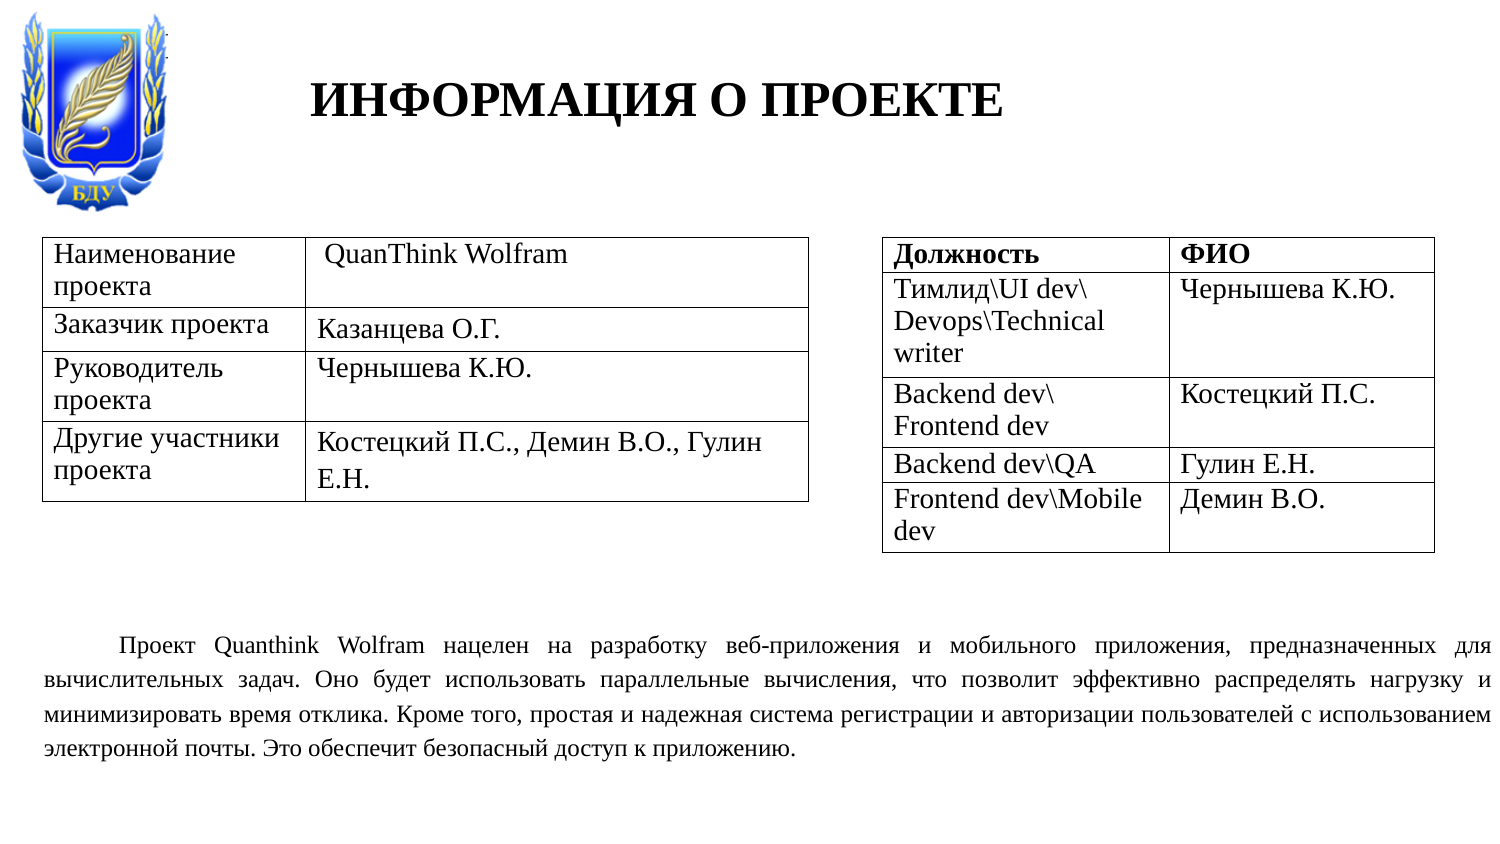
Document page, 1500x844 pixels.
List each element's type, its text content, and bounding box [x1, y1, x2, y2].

table_cell Руководитель проекта [43, 352, 305, 421]
table_cell Чернышева К.Ю. [1170, 273, 1434, 377]
table_cell Frontend dev\Mobile dev [883, 483, 1169, 552]
table_cell Казанцева О.Г. [306, 308, 808, 351]
table_cell Костецкий П.C. [1170, 378, 1434, 447]
text_box ИНФОРМАЦИЯ О ПРОЕКТЕ [295, 58, 1192, 134]
text_box Проект Quanthink Wolfram нацелен на разработку веб-приложения и мобильного приложения, предназначенных для вычислительных задач. Оно будет использовать параллельные вычисления, что позволит эффективно распределять нагрузку и минимизировать время отклика. Кроме того, простая и надежная система регистрации и авторизации пользователей с использованием электронной почты. Это обеспечит безопасный доступ к приложению. [28, 608, 1500, 807]
table_header ФИО [1170, 238, 1434, 272]
table_header Должность [883, 238, 1169, 272]
table_cell Демин В.О. [1170, 483, 1434, 552]
table_cell Тимлид\UI dev\Devops\Technical writer [883, 273, 1169, 377]
table_cell Backend dev\QA [883, 448, 1169, 482]
table_cell Гулин Е.Н. [1170, 448, 1434, 482]
picture [14, 9, 168, 215]
table_cell Заказчик проекта [43, 308, 305, 351]
table_cell Backend dev\Frontend dev [883, 378, 1169, 447]
table_cell Чернышева К.Ю. [306, 352, 808, 421]
table_cell Другие участники проекта [43, 422, 305, 501]
table_header Наименование проекта [43, 238, 305, 307]
table_cell Костецкий П.С., Демин В.О., Гулин Е.Н. [306, 422, 808, 501]
text_box [254, 213, 1436, 285]
table_header ﻿﻿QuanThink Wolfram [306, 238, 808, 307]
